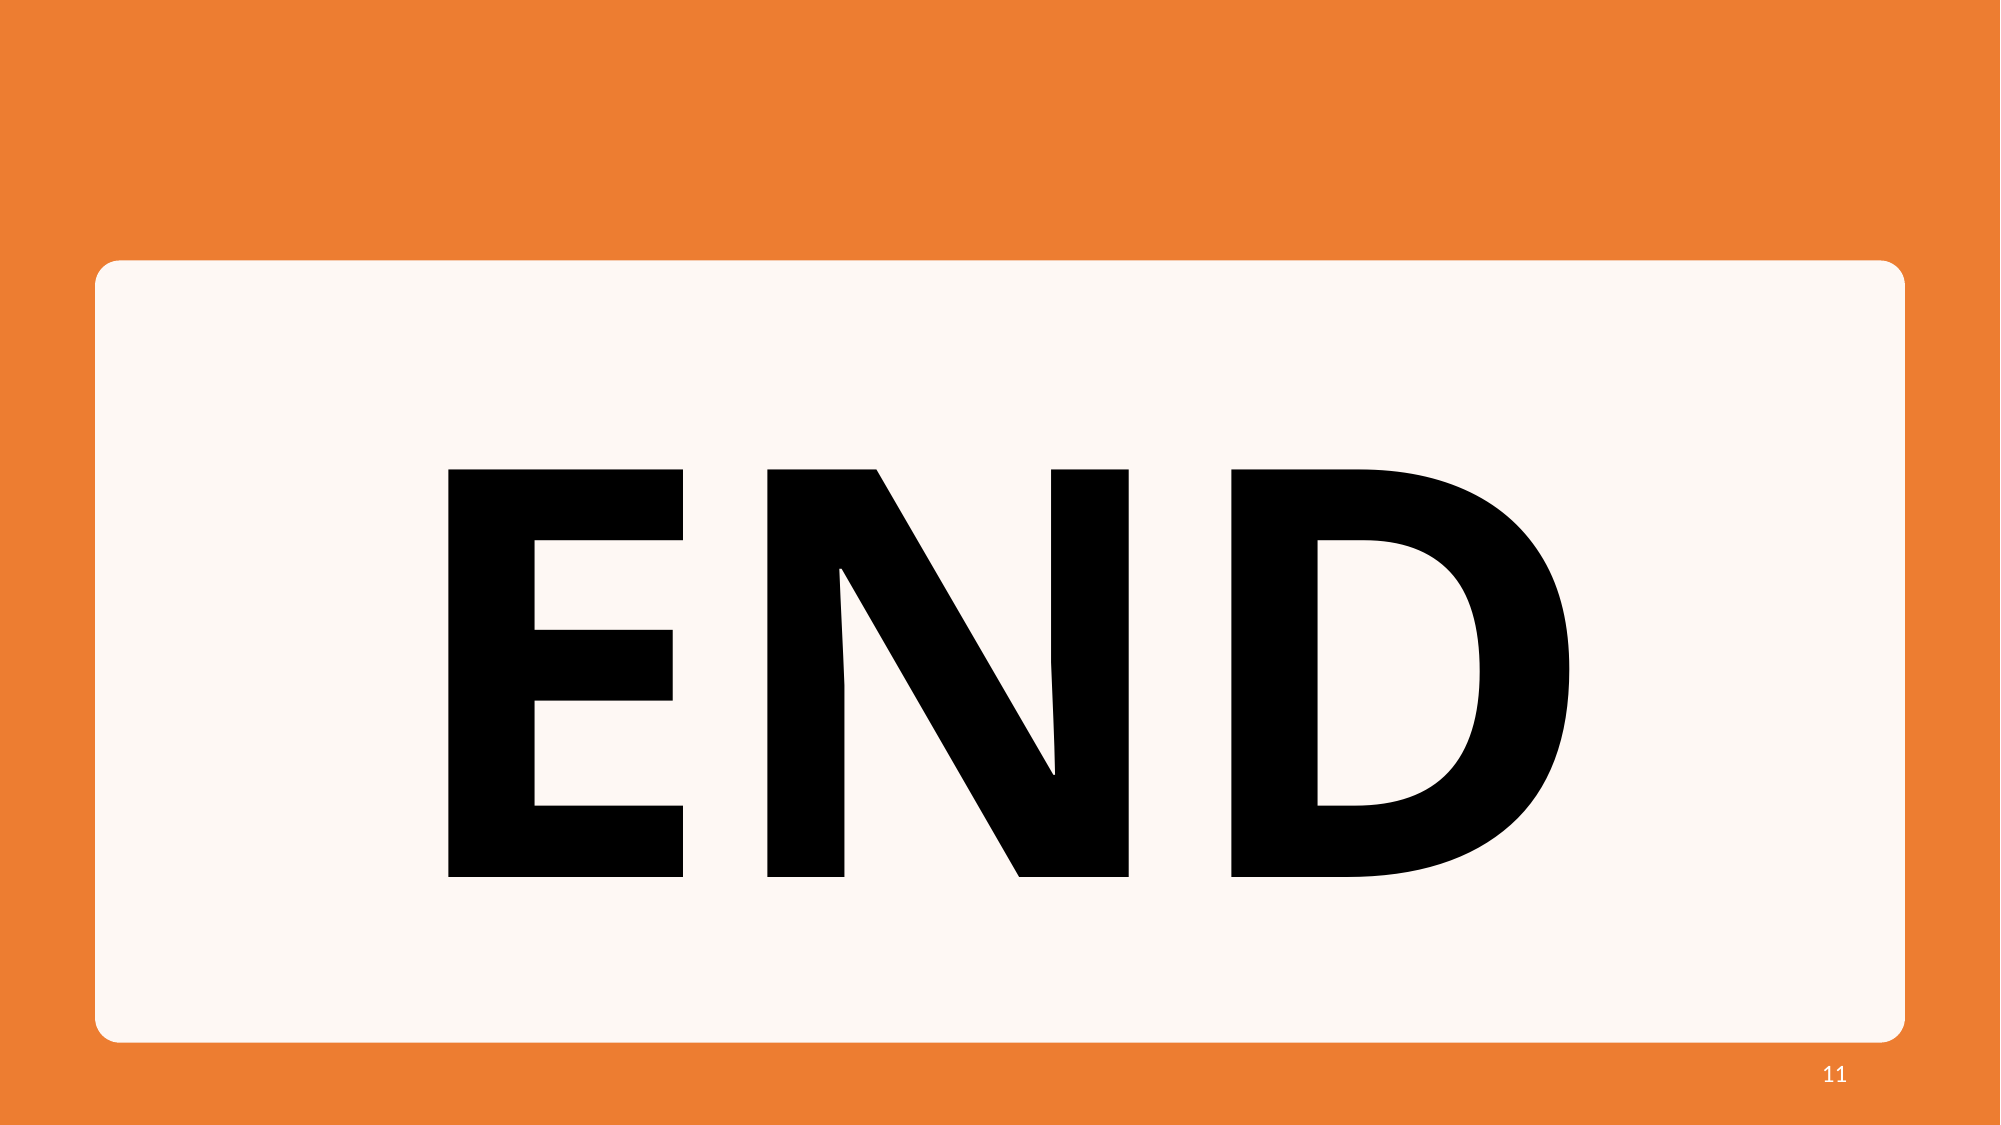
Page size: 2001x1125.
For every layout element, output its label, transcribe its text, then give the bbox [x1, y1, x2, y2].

slide_number 11 [1412, 1042, 1863, 1103]
list END [137, 299, 1863, 1014]
text_box [0, 0, 2000, 1125]
text_box [94, 259, 1906, 1044]
